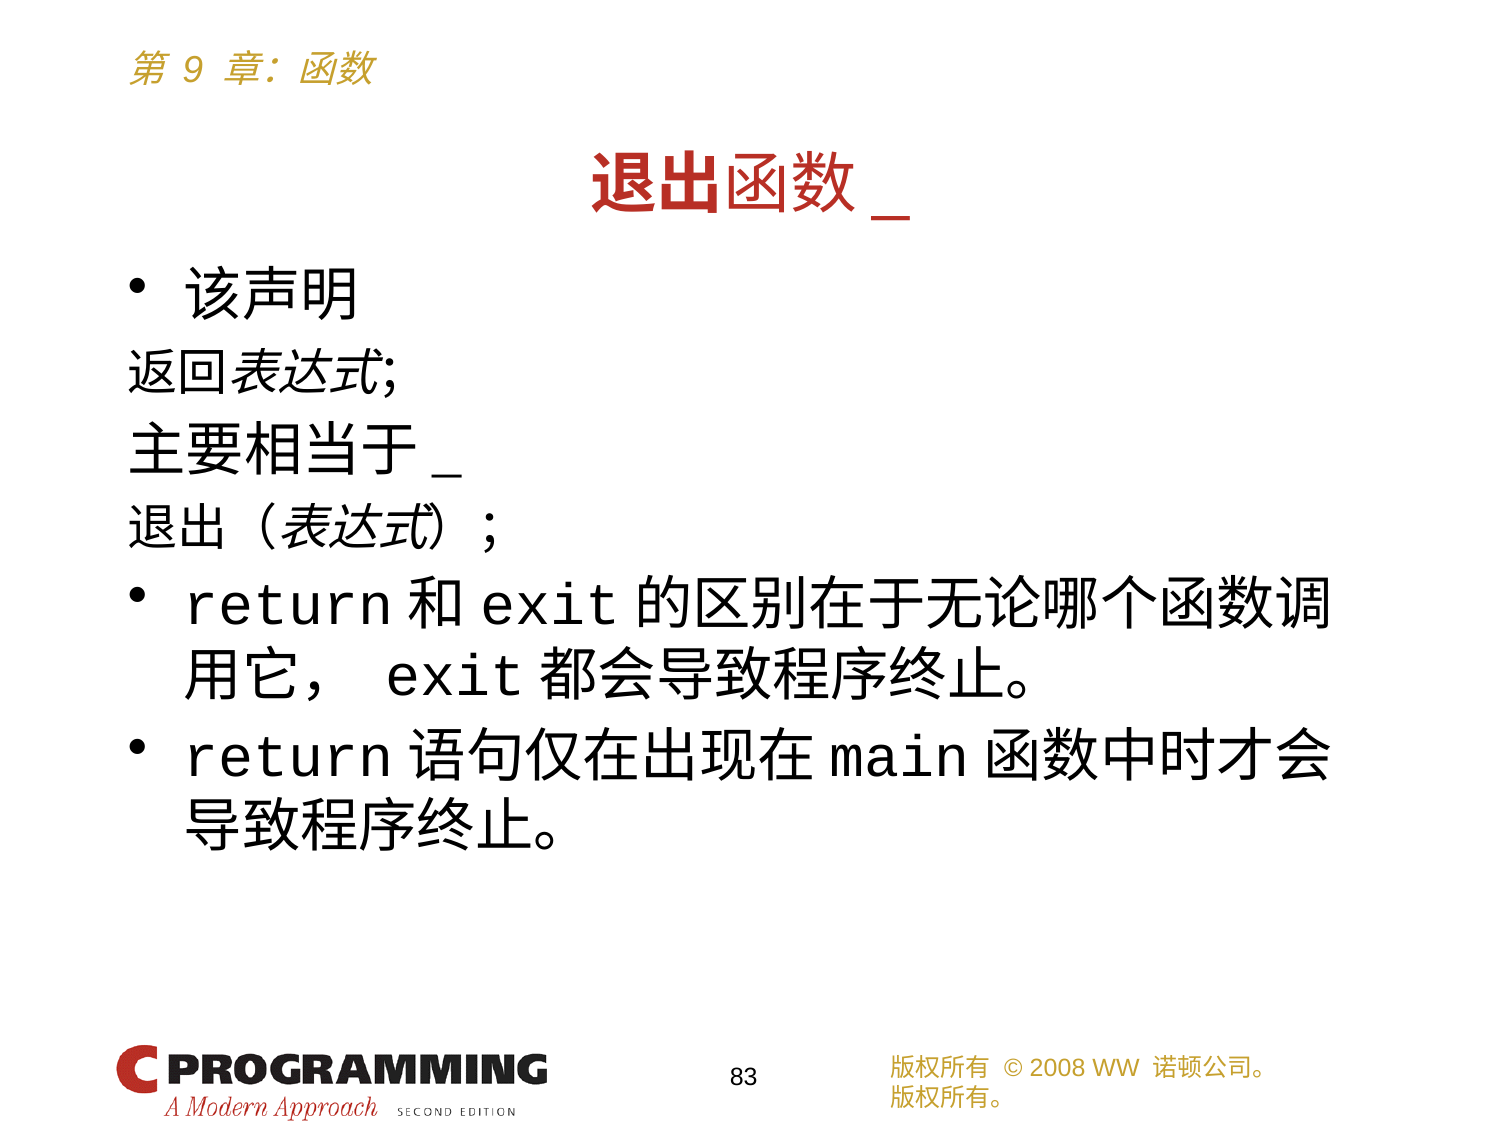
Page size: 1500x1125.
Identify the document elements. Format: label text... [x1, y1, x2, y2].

footer 版权所有 © 2008 WW 诺顿公司。 版权所有。 [874, 1043, 1388, 1119]
slide_number 83 [687, 1049, 801, 1101]
picture [112, 1041, 550, 1123]
list 该声明 返回表达式； 主要相当于_ 退出（表达式）； return和exit的区别在于无论哪个函数调用它， exit都会导致程序终止。 return语句仅在出现在main函数中时才会导致程序终止。 [112, 249, 1388, 1038]
title 退出函数_ [112, 125, 1388, 238]
